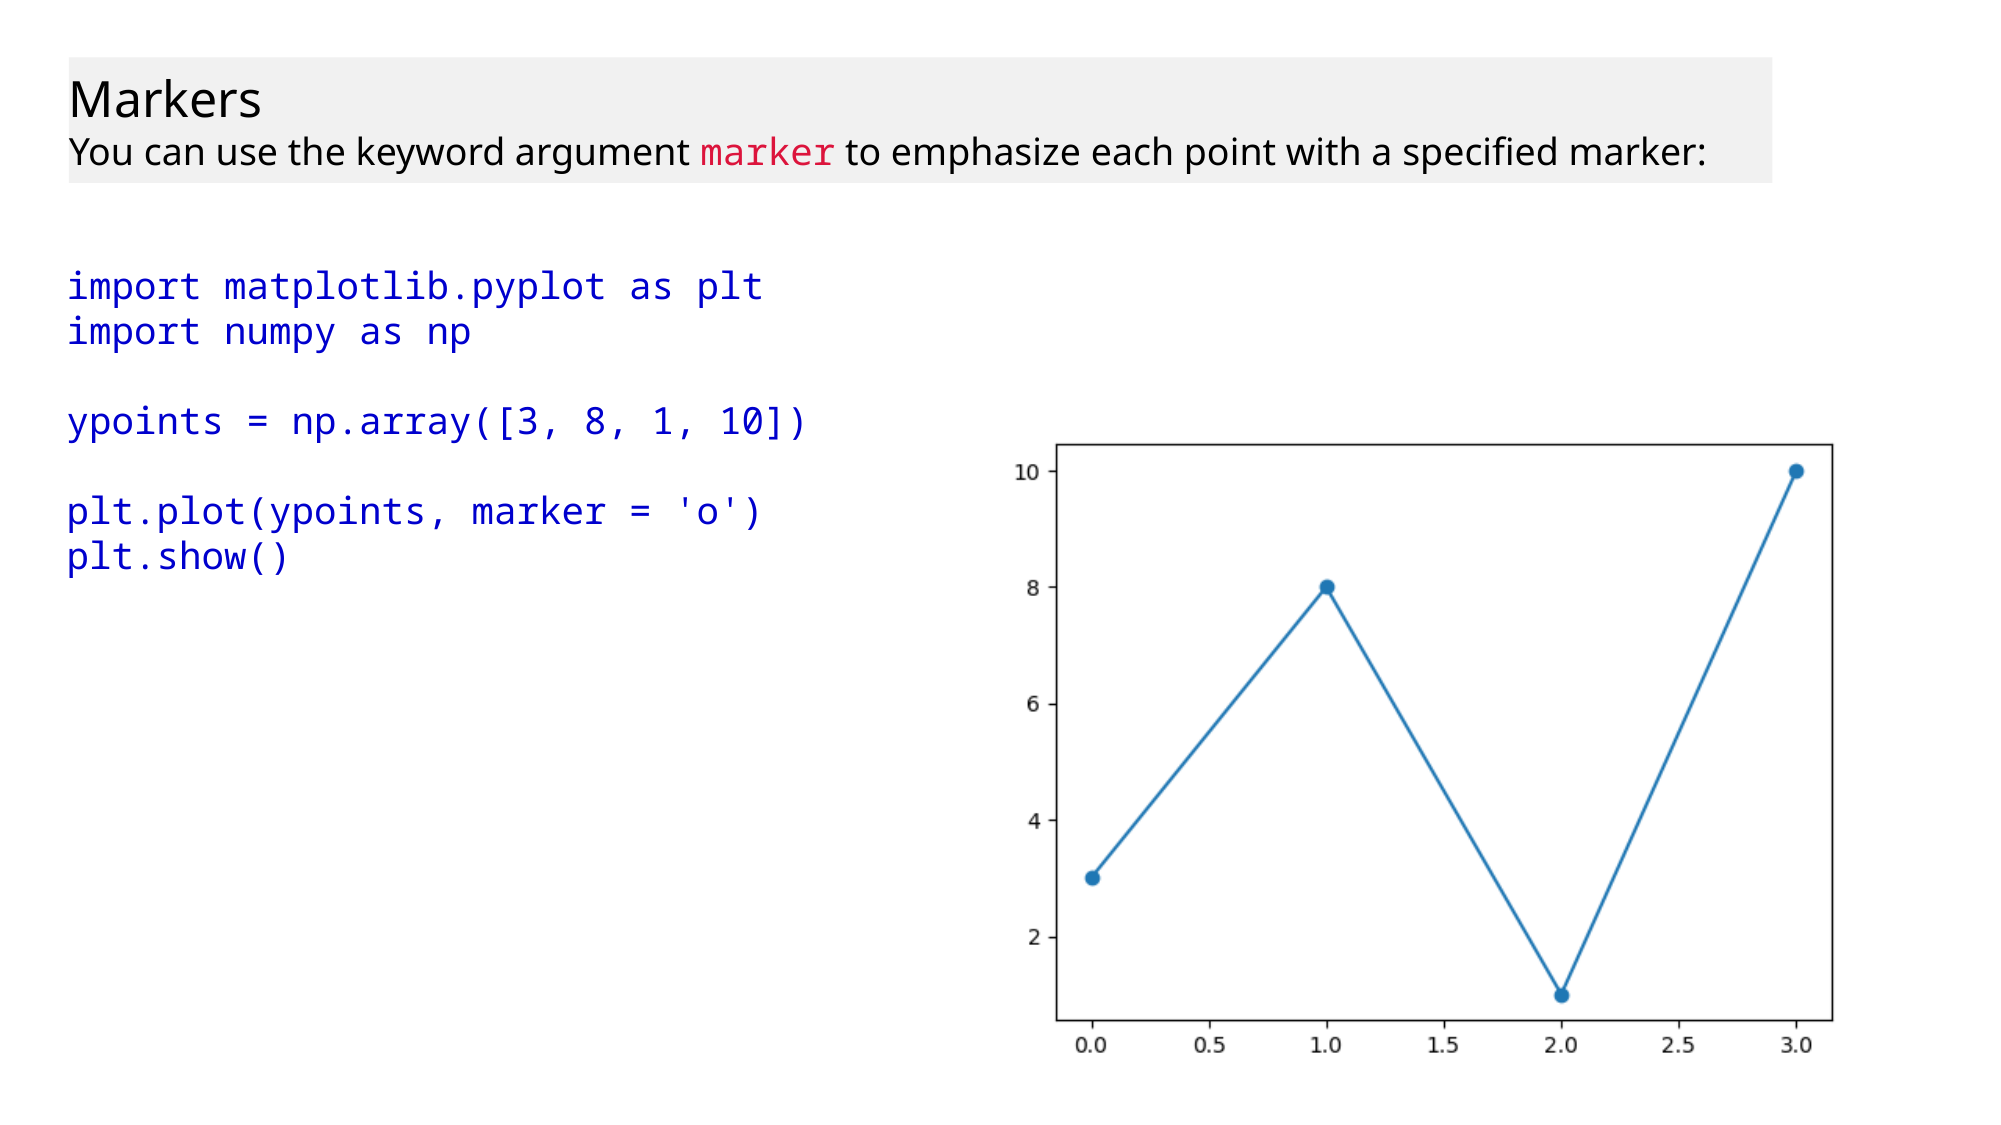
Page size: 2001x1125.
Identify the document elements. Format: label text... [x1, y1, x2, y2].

text_box import matplotlib.pyplot as plt import numpy as np ypoints = np.array([3, 8, 1, 10]) plt.plot(ypoints, marker = 'o') plt.show() [51, 254, 1484, 585]
picture [931, 355, 1932, 1103]
text_box Markers You can use the keyword argument marker to emphasize each point with a specified marker: [68, 57, 1773, 183]
